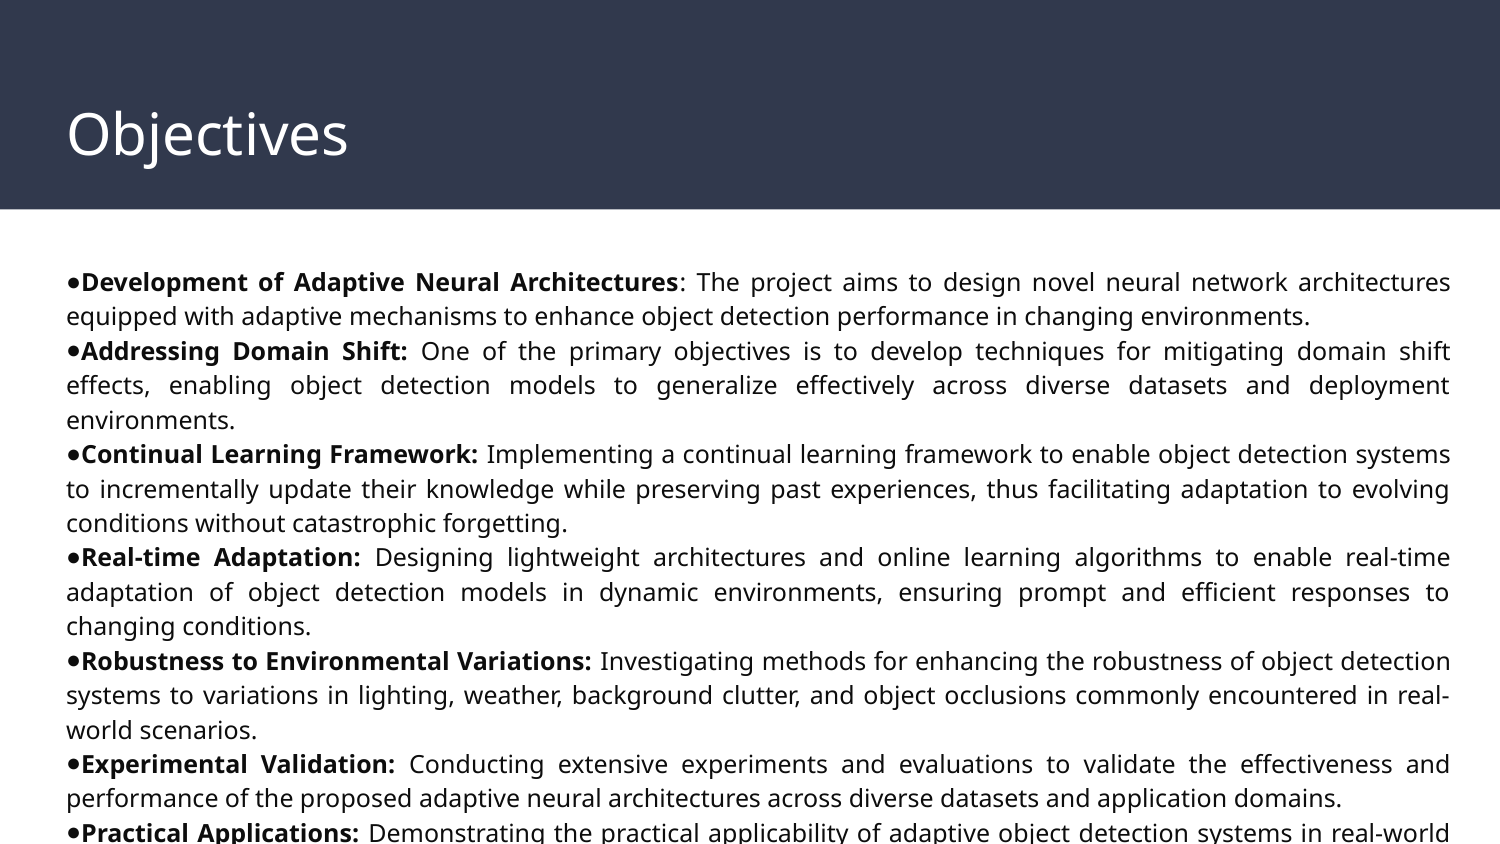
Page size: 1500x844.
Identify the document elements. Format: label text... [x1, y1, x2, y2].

list Development of Adaptive Neural Architectures: The project aims to design novel neural network architectures equipped with adaptive mechanisms to enhance object detection performance in changing environments. Addressing Domain Shift: One of the primary objectives is to develop techniques for mitigating domain shift effects, enabling object detection models to generalize effectively across diverse datasets and deployment environments. Continual Learning Framework: Implementing a continual learning framework to enable object detection systems to incrementally update their knowledge while preserving past experiences, thus facilitating adaptation to evolving conditions without catastrophic forgetting. Real-time Adaptation: Designing lightweight architectures and online learning algorithms to enable real-time adaptation of object detection models in dynamic environments, ensuring prompt and efficient responses to changing conditions. Robustness to Environmental Variations: Investigating methods for enhancing the robustness of object detection systems to variations in lighting, weather, background clutter, and object occlusions commonly encountered in real-world scenarios. Experimental Validation: Conducting extensive experiments and evaluations to validate the effectiveness and performance of the proposed adaptive neural architectures across diverse datasets and application domains. Practical Applications: Demonstrating the practical applicability of adaptive object detection systems in real-world scenarios, such as autonomous driving, surveillance, and robotics, to showcase their potential impact and utility in critical applications. [51, 247, 1468, 844]
title Objectives [51, 82, 1449, 185]
